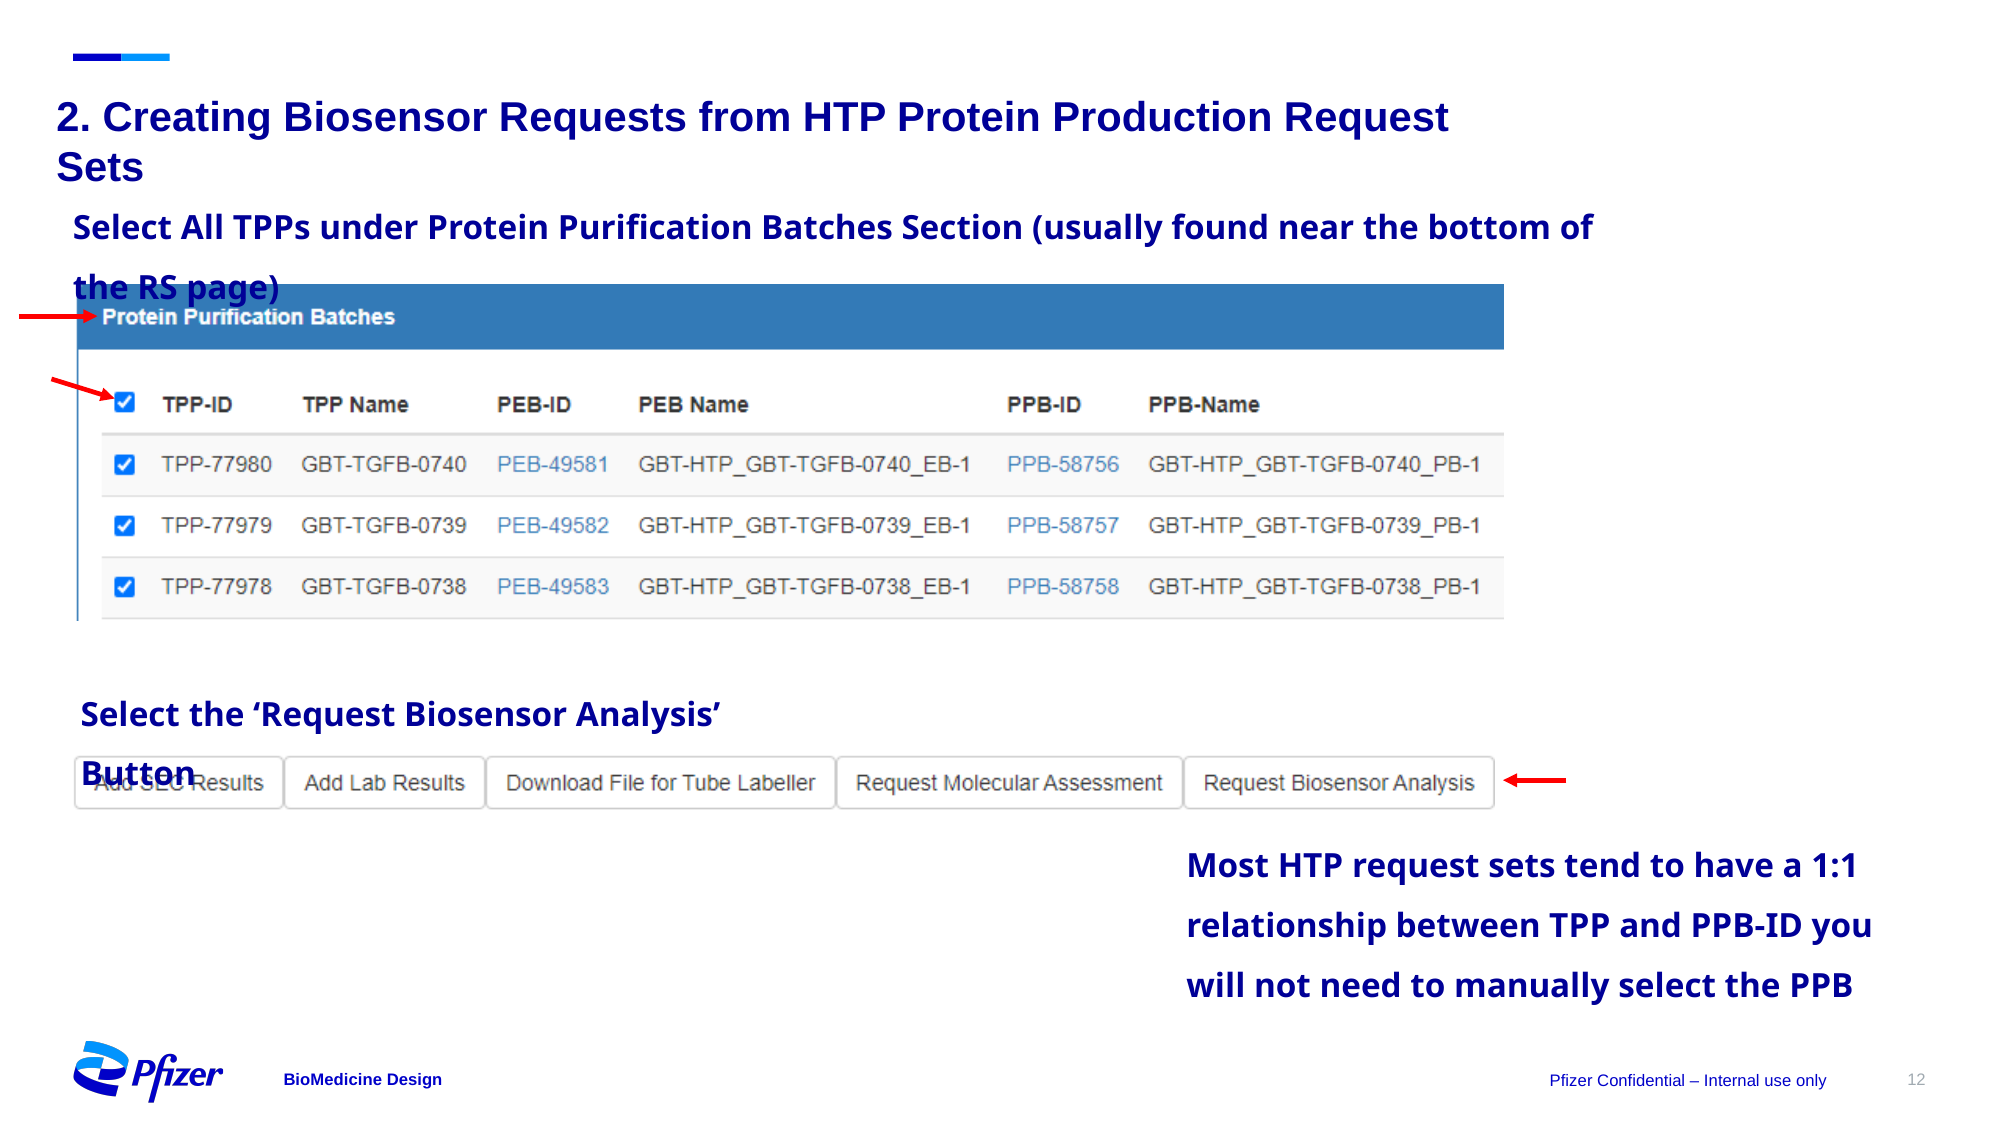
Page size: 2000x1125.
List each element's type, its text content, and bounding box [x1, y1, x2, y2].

text_box Most HTP request sets tend to have a 1:1 relationship between TPP and PPB-ID you will not need to manually select the PPB [1171, 817, 1934, 1012]
text_box Select the ‘Request Biosensor Analysis’ Button [65, 665, 765, 738]
picture [65, 738, 1495, 820]
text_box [51, 378, 115, 399]
text_box 2. Creating Biosensor Requests from HTP Protein Production Request Sets [41, 82, 1563, 198]
text_box Select All TPPs under Protein Purification Batches Section (usually found near the bottom of the RS page) [58, 178, 1625, 314]
picture [74, 284, 1504, 621]
